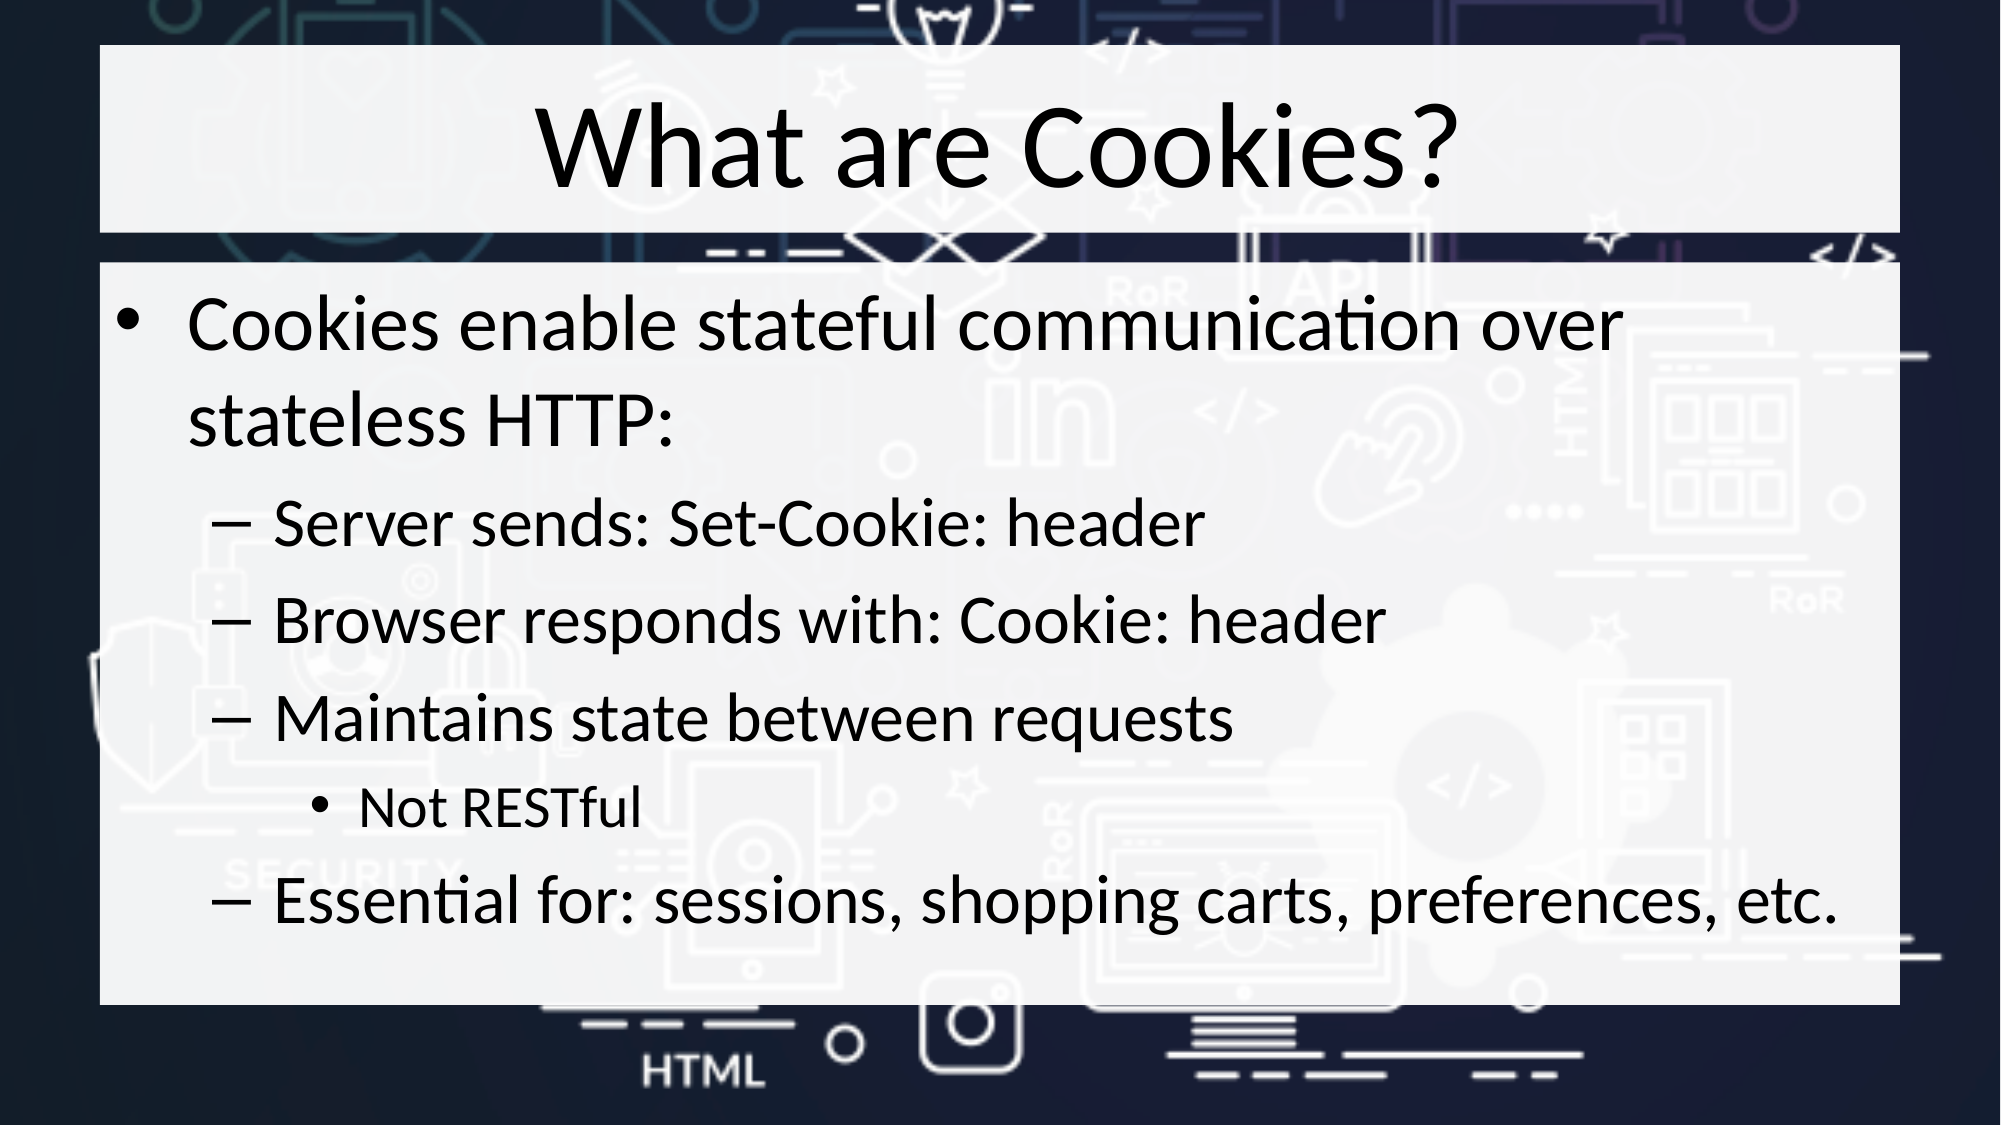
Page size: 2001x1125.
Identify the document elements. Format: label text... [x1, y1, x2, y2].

list Cookies enable stateful communication over stateless HTTP: Server sends: Set-Cookie: header Browser responds with: Cookie: header Maintains state between requests Not RESTful Essential for: sessions, shopping carts, preferences, etc. [99, 262, 1900, 1005]
picture [0, 0, 2001, 1125]
title What are Cookies? [99, 45, 1900, 233]
